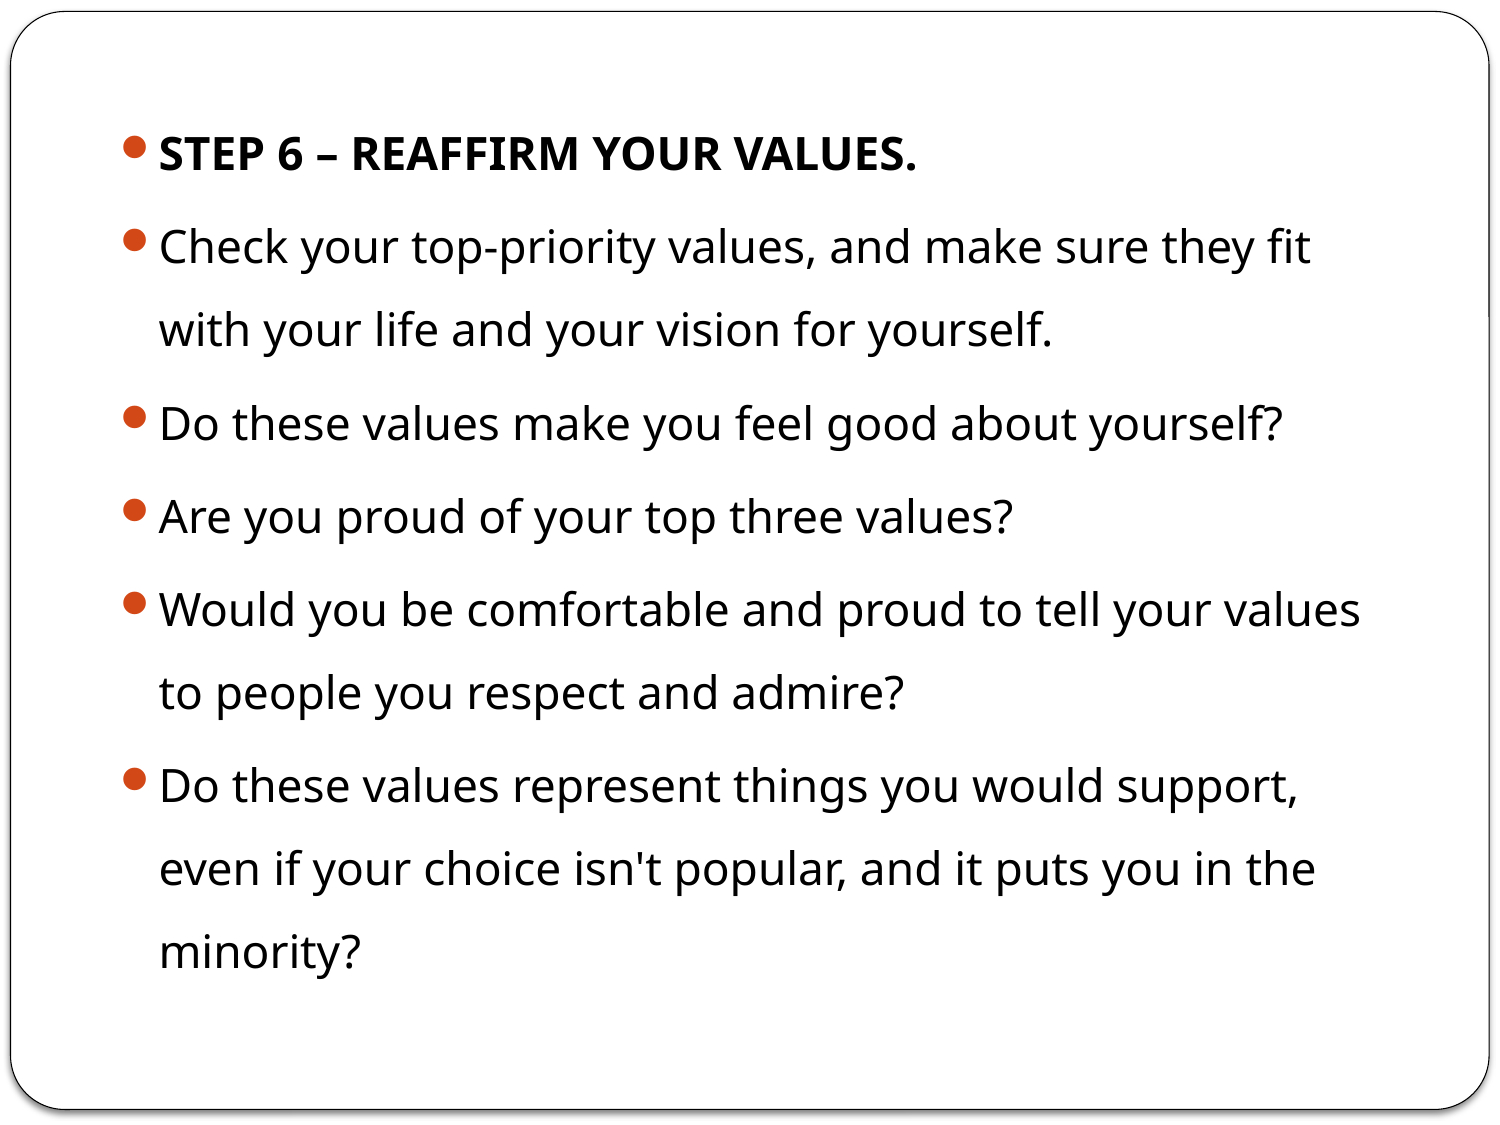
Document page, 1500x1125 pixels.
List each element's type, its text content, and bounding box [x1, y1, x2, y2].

list STEP 6 – REAFFIRM YOUR VALUES. Check your top-priority values, and make sure they fit with your life and your vision for yourself. Do these values make you feel good about yourself? Are you proud of your top three values? Would you be comfortable and proud to tell your values to people you respect and admire? Do these values represent things you would support, even if your choice isn't popular, and it puts you in the minority? [105, 117, 1425, 988]
